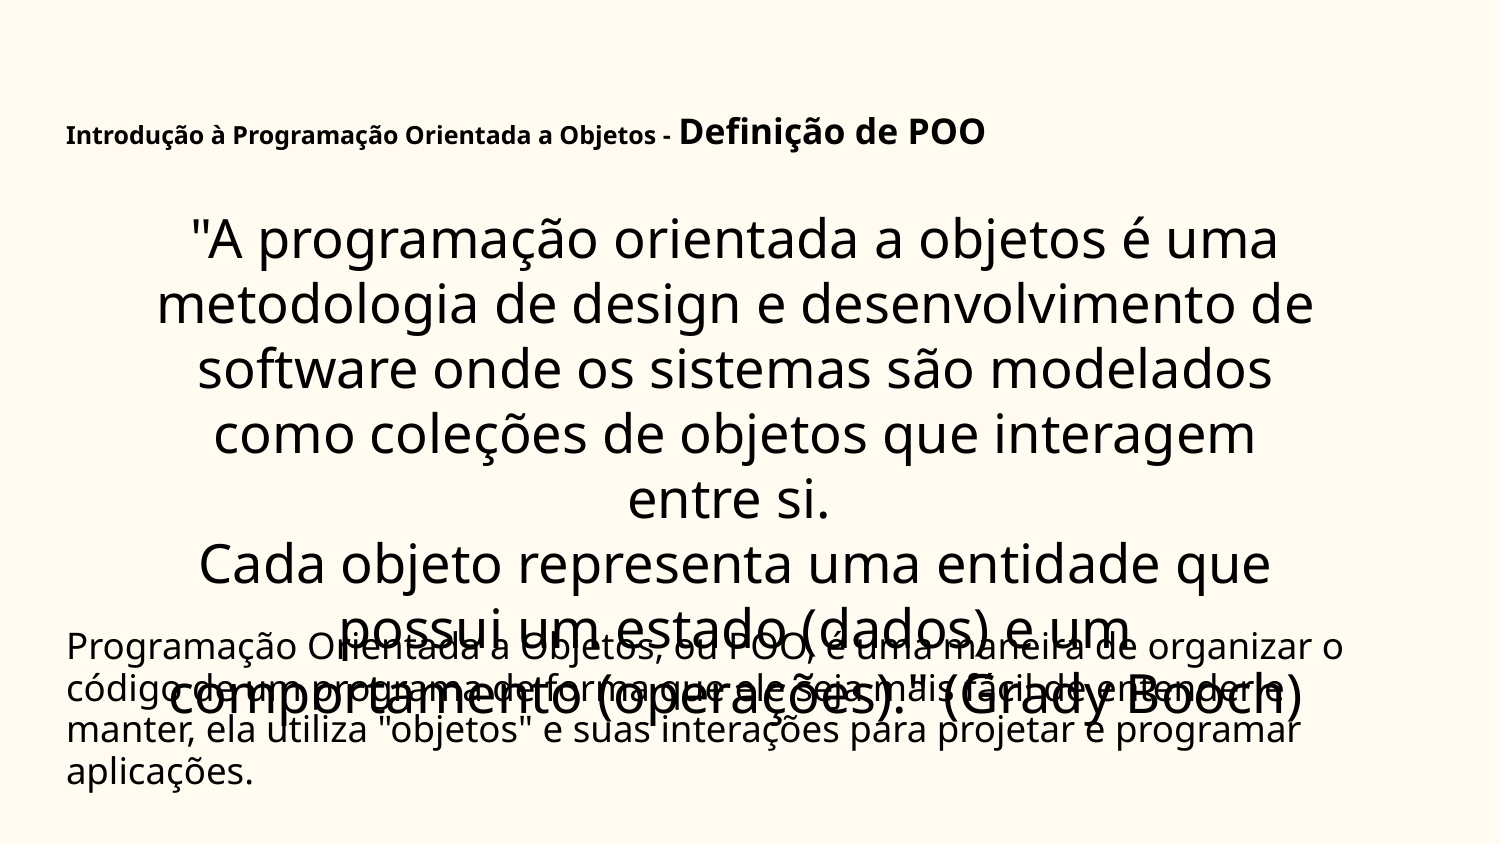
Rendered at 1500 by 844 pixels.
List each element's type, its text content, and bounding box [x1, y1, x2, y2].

title Introdução à Programação Orientada a Objetos - Definição de POO [51, 72, 1449, 174]
text_box "A programação orientada a objetos é uma metodologia de design e desenvolvimento de software onde os sistemas são modelados como coleções de objetos que interagem entre si. Cada objeto representa uma entidade que possui um estado (dados) e um comportamento (operações)." (Grady Booch) [125, 189, 1346, 739]
list Programação Orientada a Objetos, ou POO, é uma maneira de organizar o código de um programa de forma que ele seja mais fácil de entender e manter, ela utiliza "objetos" e suas interações para projetar e programar aplicações. [51, 611, 1421, 759]
